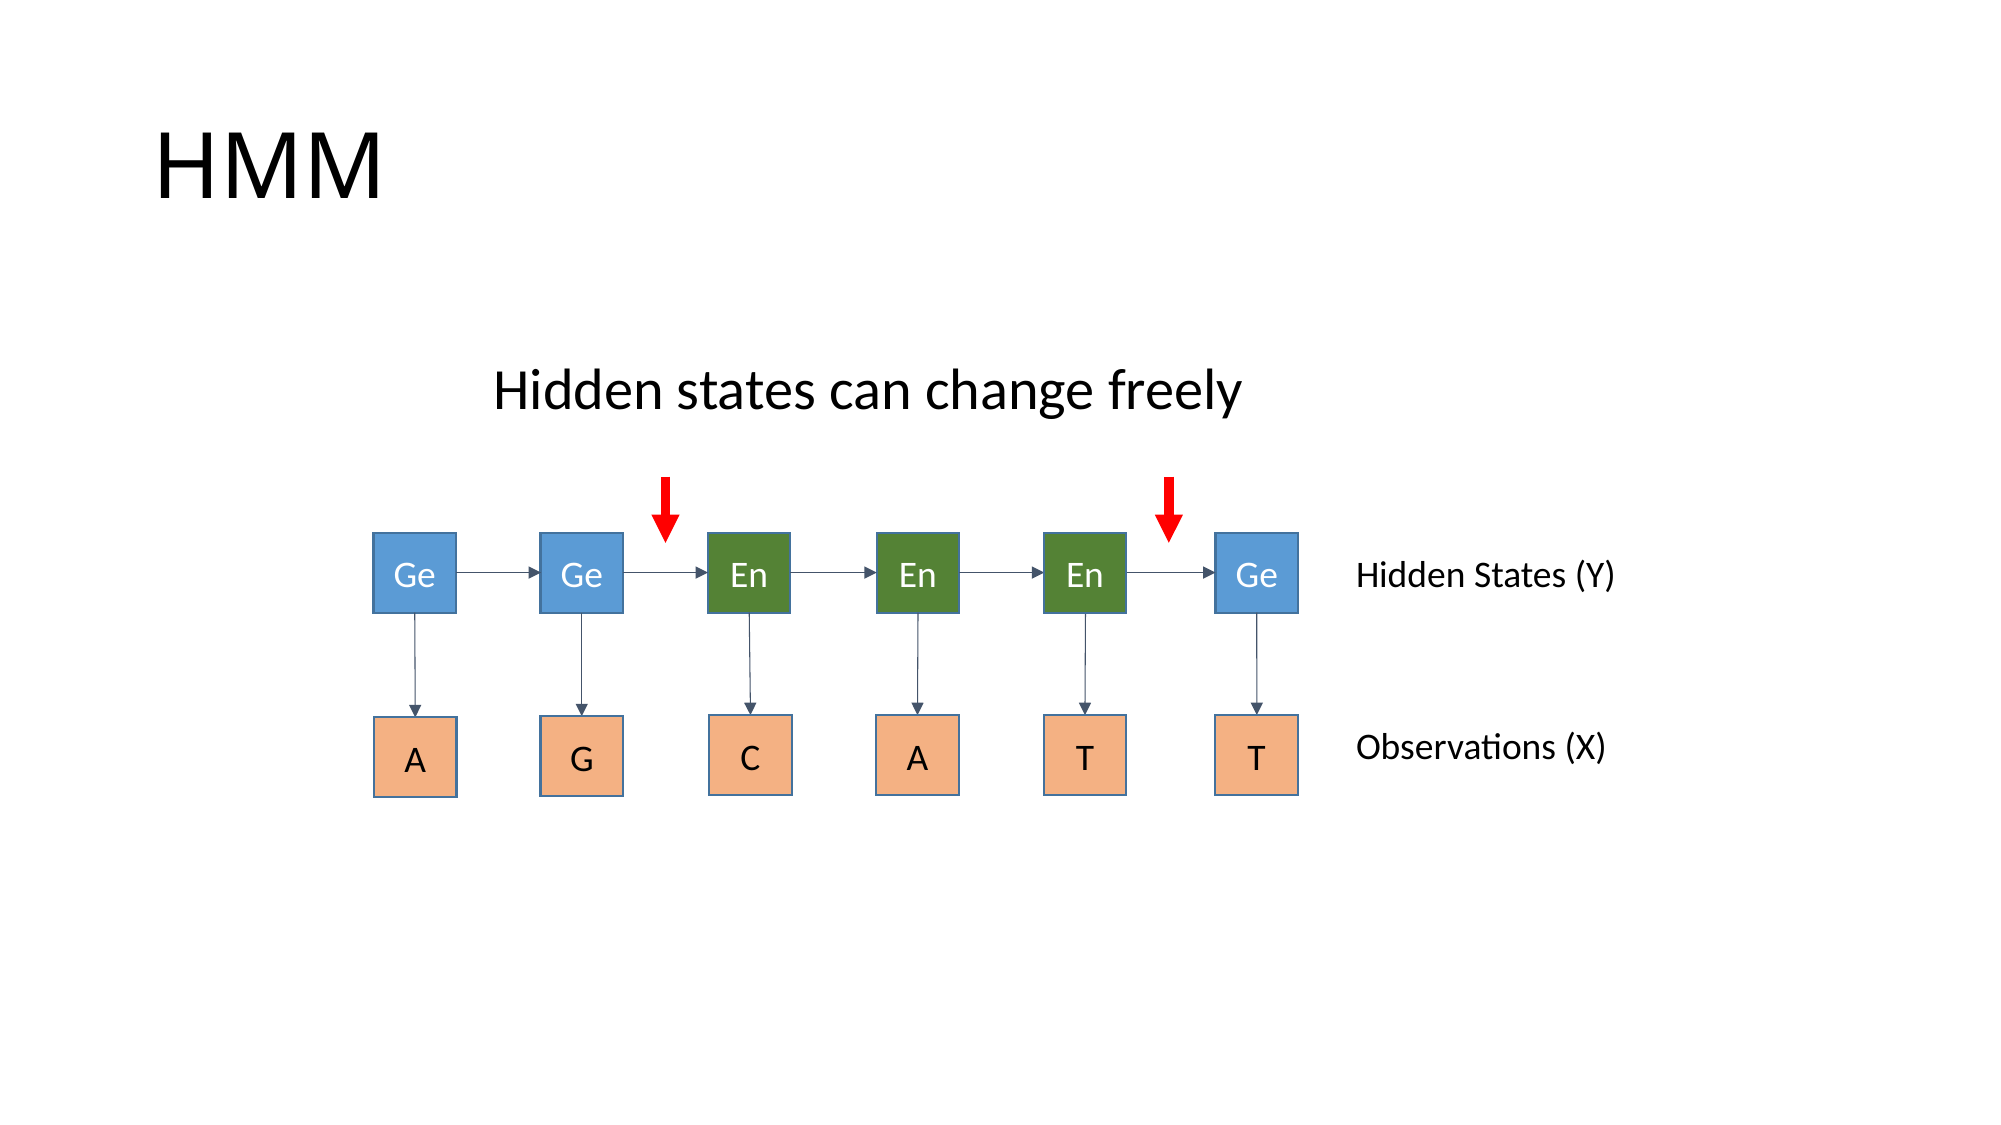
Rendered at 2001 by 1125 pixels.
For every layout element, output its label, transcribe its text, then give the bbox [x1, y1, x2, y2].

text_box Observations (X) [1341, 715, 1660, 775]
text_box C [708, 714, 793, 796]
text_box Ge [372, 532, 457, 614]
text_box T [1214, 714, 1299, 796]
text_box A [373, 716, 458, 798]
text_box A [875, 714, 960, 796]
list Hidden states can change freely [478, 351, 2000, 636]
title HMM [137, 59, 1863, 278]
text_box T [1043, 714, 1127, 796]
text_box G [539, 715, 624, 797]
